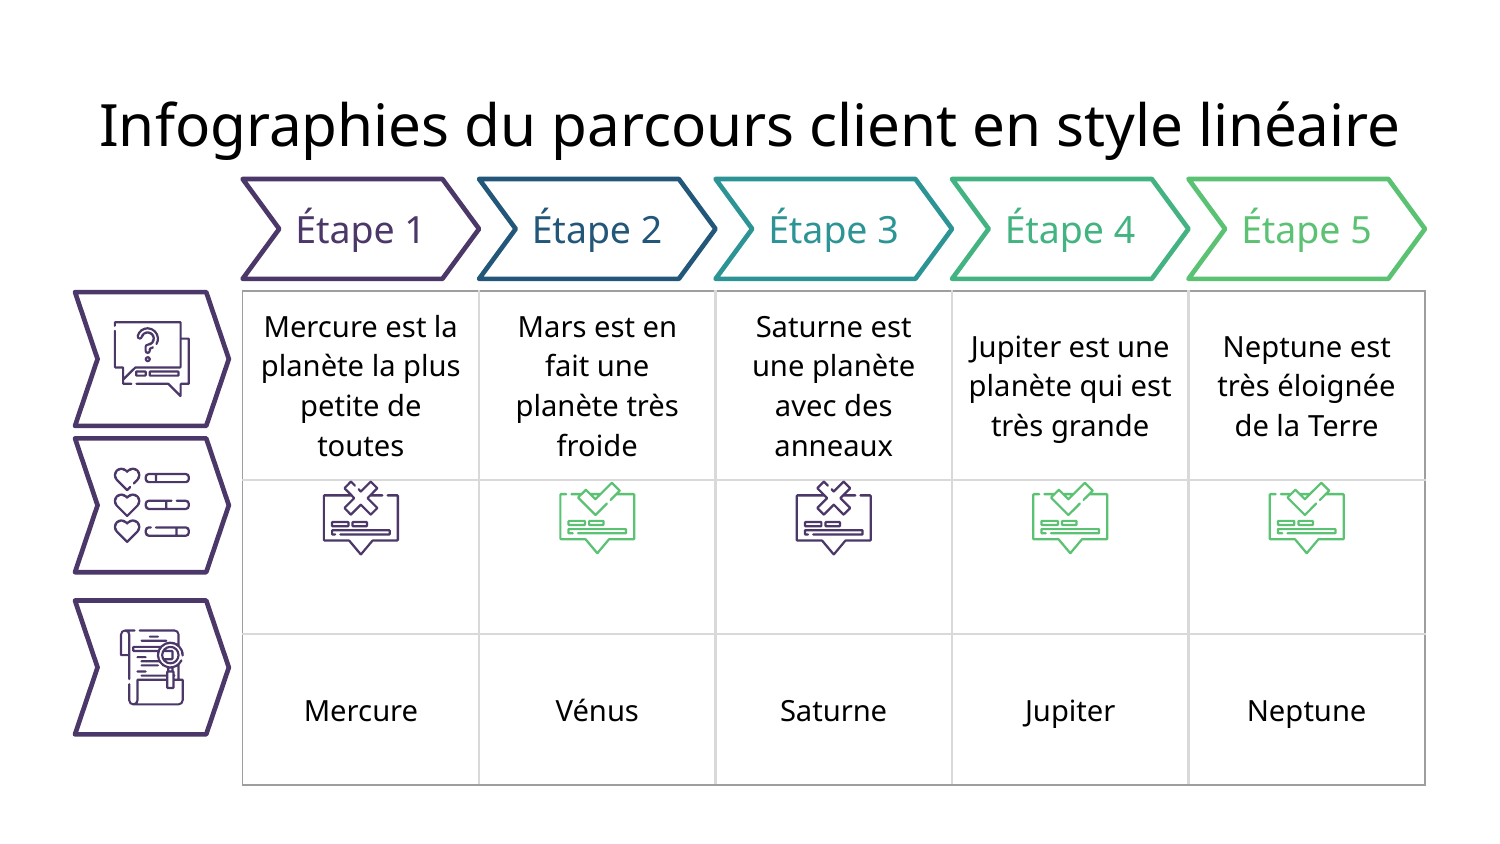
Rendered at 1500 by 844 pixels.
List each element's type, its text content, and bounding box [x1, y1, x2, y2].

text_box [1188, 178, 1398, 205]
table_cell Vénus [480, 635, 714, 784]
title Infographies du parcours client en style linéaire [75, 72, 1425, 167]
table_cell Neptune [1190, 635, 1424, 784]
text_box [1268, 481, 1346, 555]
table_header Saturne est une planète avec des anneaux [717, 292, 951, 479]
text_box Étape 1 [261, 191, 461, 267]
table_header Jupiter est une planète qui est très grande [953, 292, 1187, 479]
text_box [113, 467, 191, 544]
text_box [75, 292, 229, 426]
table_cell [717, 481, 951, 633]
text_box [242, 178, 452, 205]
table_header Mercure est la planète la plus petite de toutes [243, 292, 478, 479]
text_box [1188, 253, 1397, 279]
text_box [479, 254, 688, 279]
text_box [75, 600, 229, 735]
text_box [558, 481, 636, 555]
table_cell [953, 481, 1187, 633]
text_box [1407, 204, 1425, 254]
text_box [479, 178, 688, 204]
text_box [113, 320, 191, 398]
text_box [242, 253, 452, 279]
text_box Étape 4 [970, 191, 1170, 267]
text_box Étape 2 [497, 191, 697, 267]
text_box [952, 254, 1161, 279]
table_cell Mercure [243, 635, 478, 784]
table_cell [1190, 481, 1424, 633]
text_box Étape 3 [734, 191, 934, 267]
text_box [934, 204, 953, 254]
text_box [795, 480, 873, 556]
text_box Étape 5 [1207, 191, 1407, 267]
table_cell Jupiter [953, 635, 1187, 784]
table_cell [480, 481, 714, 633]
table_cell [243, 481, 478, 633]
text_box [75, 438, 229, 573]
table_cell Saturne [717, 635, 951, 784]
table_header Neptune est très éloignée de la Terre [1190, 292, 1424, 479]
text_box [697, 203, 716, 255]
text_box [715, 178, 925, 205]
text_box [119, 629, 185, 706]
text_box [1170, 203, 1189, 255]
text_box [461, 204, 480, 254]
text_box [1031, 481, 1109, 555]
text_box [322, 480, 400, 556]
table_header Mars est en fait une planète très froide [480, 292, 714, 479]
text_box [715, 253, 925, 279]
text_box [952, 178, 1161, 204]
